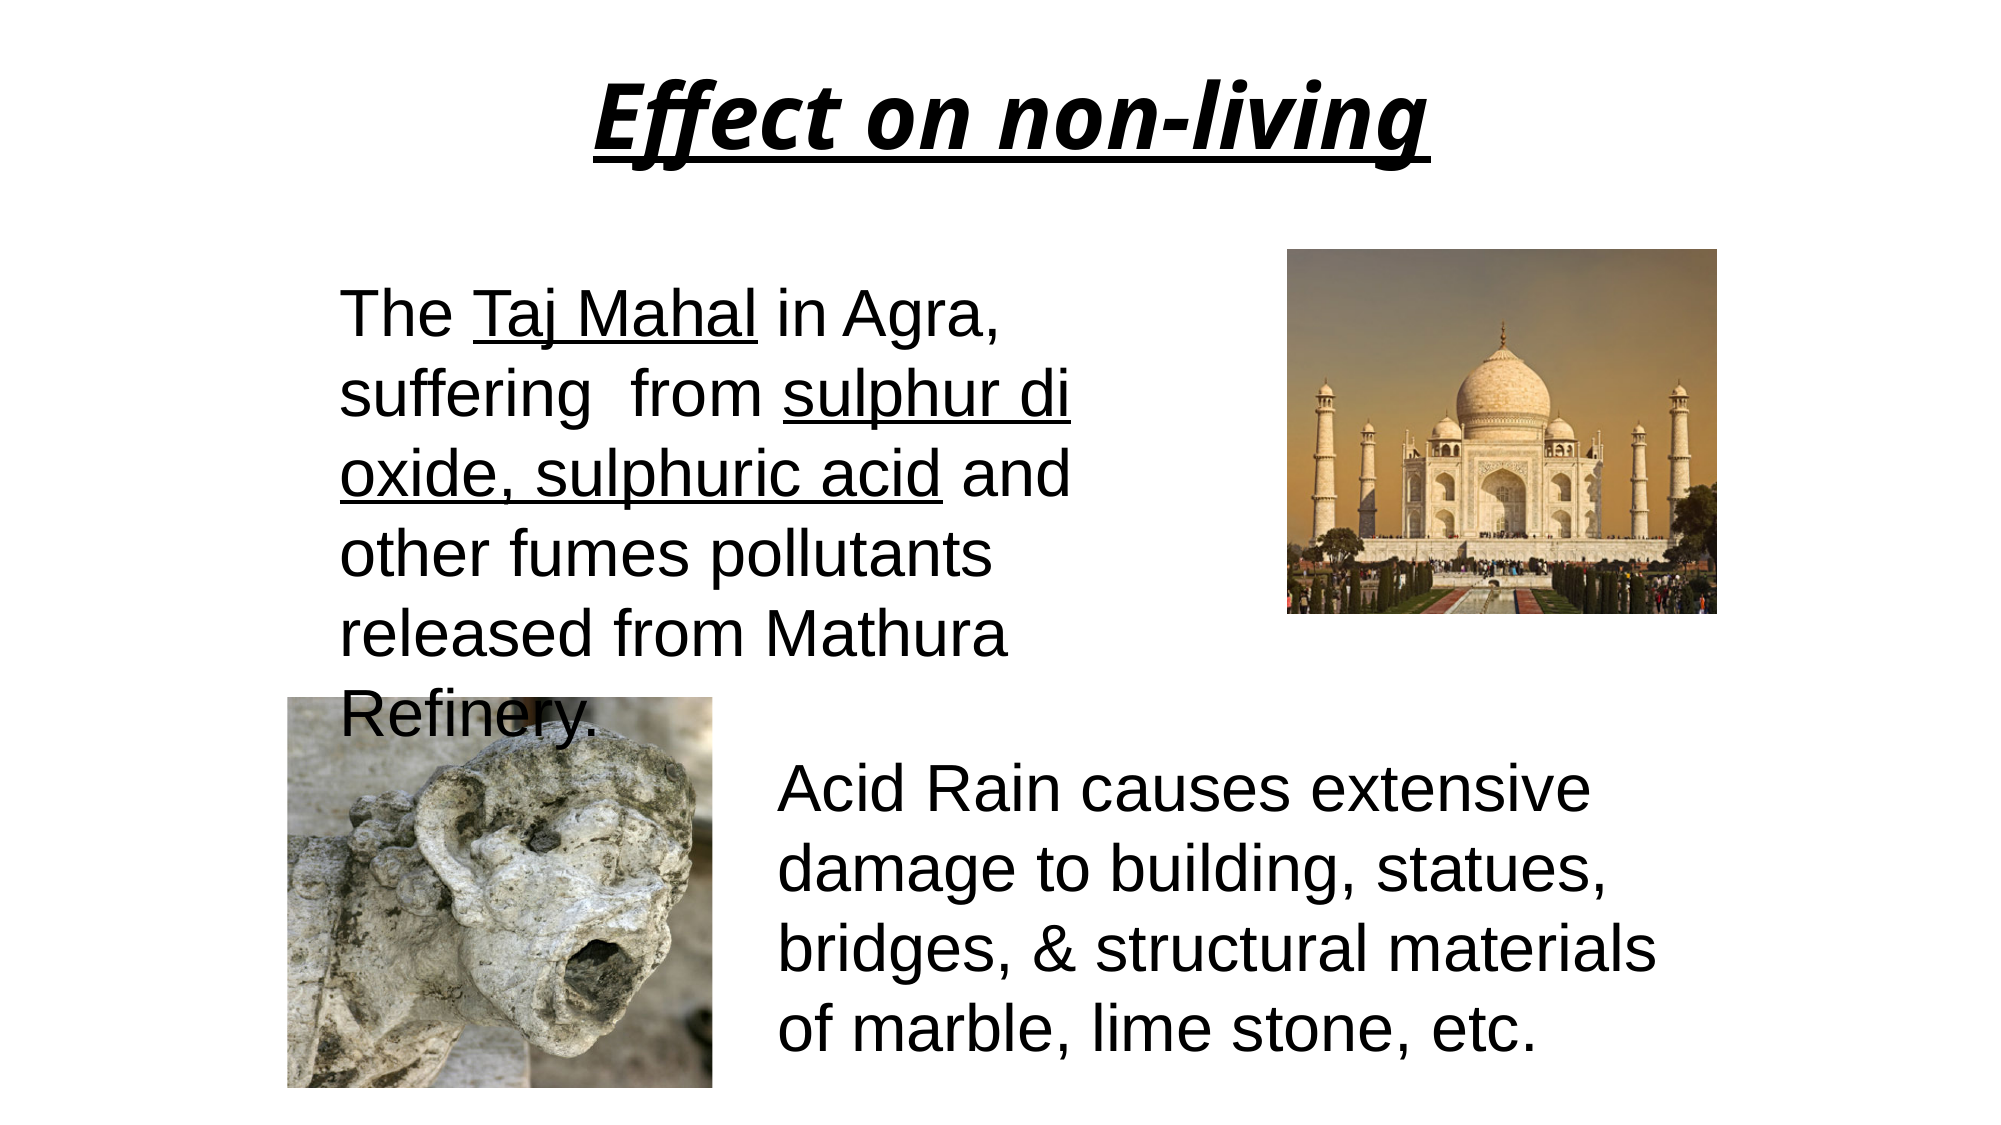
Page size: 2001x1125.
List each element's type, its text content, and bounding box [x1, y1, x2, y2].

picture [287, 697, 713, 1088]
picture [1287, 249, 1717, 615]
title Effect on non-living [324, 0, 1675, 225]
text_box Acid Rain causes extensive damage to building, statues, bridges, & structural materials of marble, lime stone, etc. [762, 737, 1688, 1072]
text_box The Taj Mahal in Agra, suffering from sulphur di oxide, sulphuric acid and other fumes pollutants released from Mathura Refinery. [324, 262, 1225, 757]
